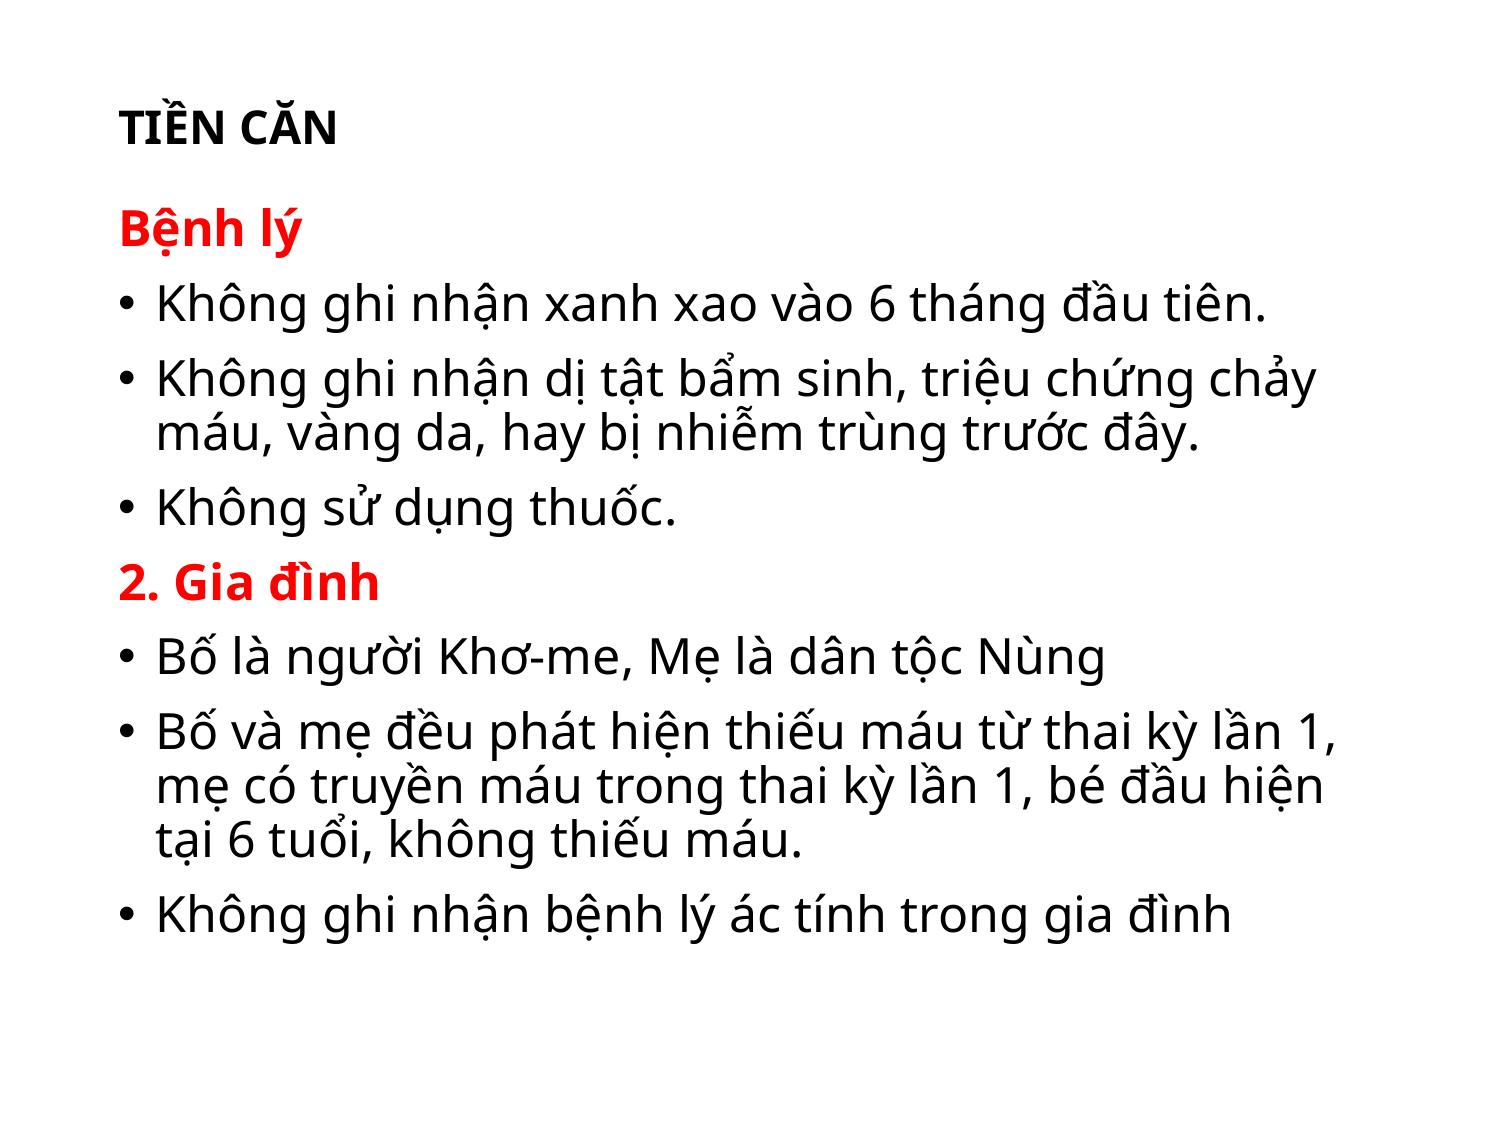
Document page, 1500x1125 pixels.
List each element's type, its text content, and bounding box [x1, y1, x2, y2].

title TIỀN CĂN [103, 96, 1500, 219]
list Bệnh lý Không ghi nhận xanh xao vào 6 tháng đầu tiên. Không ghi nhận dị tật bẩm sinh, triệu chứng chảy máu, vàng da, hay bị nhiễm trùng trước đây. Không sử dụng thuốc. 2. Gia đình Bố là người Khơ-me, Mẹ là dân tộc Nùng Bố và mẹ đều phát hiện thiếu máu từ thai kỳ lần 1, mẹ có truyền máu trong thai kỳ lần 1, bé đầu hiện tại 6 tuổi, không thiếu máu. Không ghi nhận bệnh lý ác tính trong gia đình [103, 196, 1397, 910]
